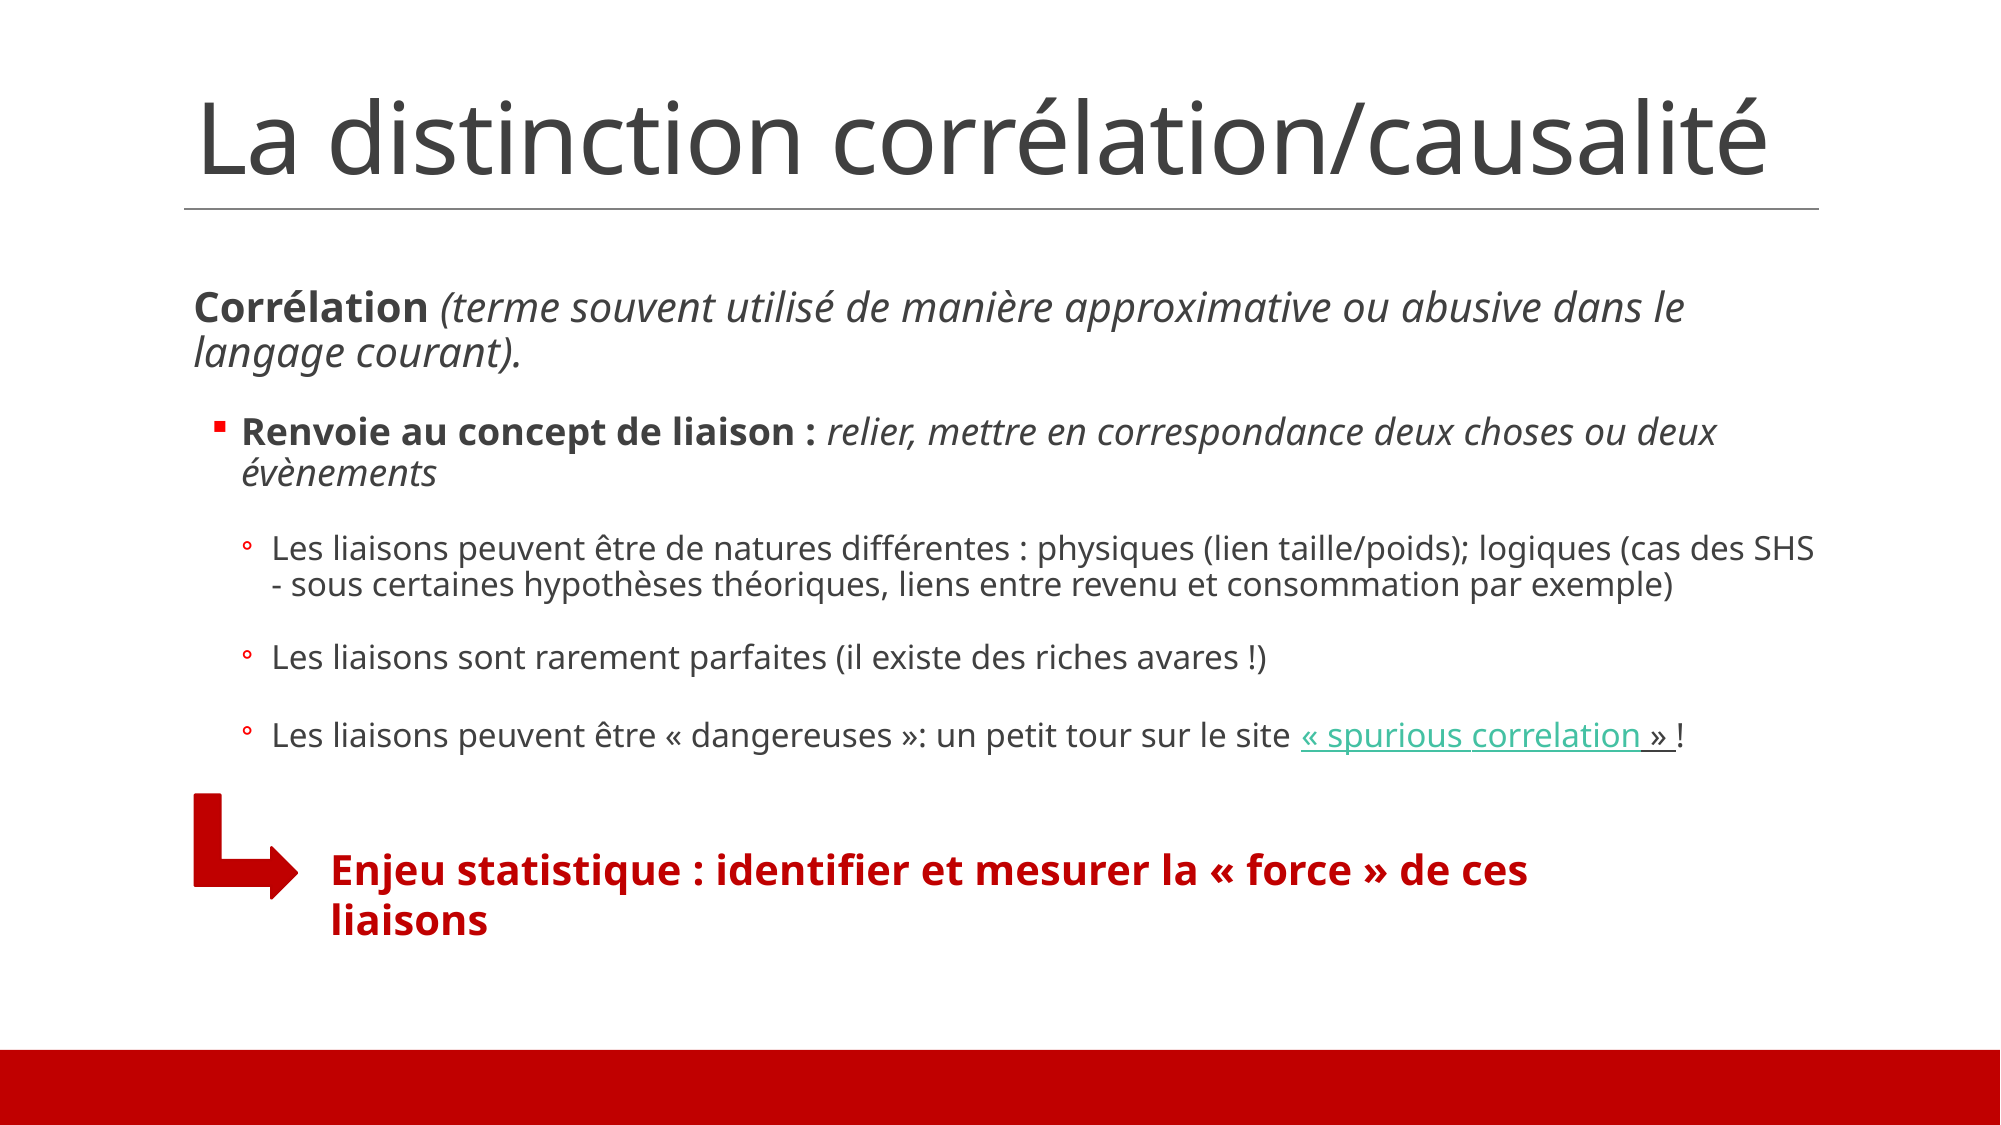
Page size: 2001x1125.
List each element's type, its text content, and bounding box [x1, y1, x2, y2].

list Corrélation (terme souvent utilisé de manière approximative ou abusive dans le langage courant). Renvoie au concept de liaison : relier, mettre en correspondance deux choses ou deux évènements Les liaisons peuvent être de natures différentes : physiques (lien taille/poids); logiques (cas des SHS - sous certaines hypothèses théoriques, liens entre revenu et consommation par exemple) Les liaisons sont rarement parfaites (il existe des riches avares !) Les liaisons peuvent être « dangereuses »: un petit tour sur le site « spurious correlation » ! [178, 278, 1829, 939]
text_box Enjeu statistique : identifier et mesurer la « force » de ces liaisons [315, 836, 1669, 1002]
title La distinction corrélation/causalité [180, 73, 1830, 203]
text_box [193, 793, 298, 900]
